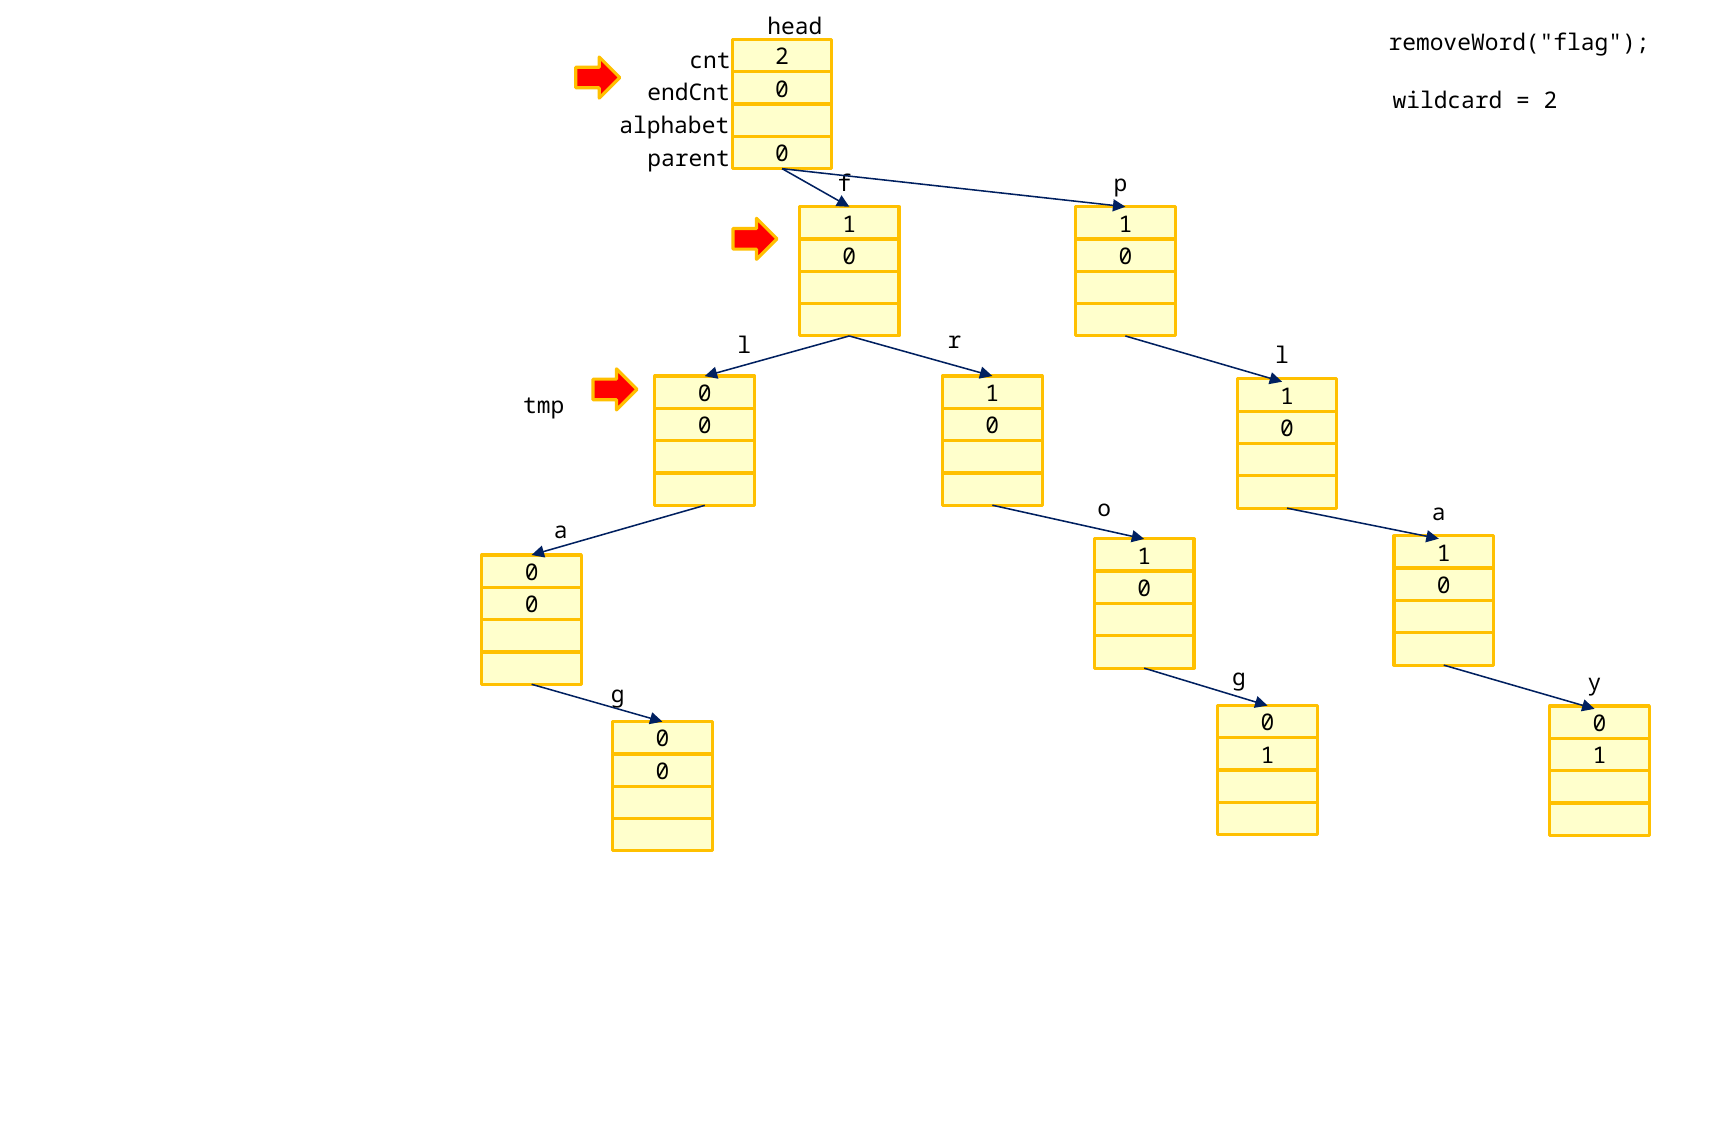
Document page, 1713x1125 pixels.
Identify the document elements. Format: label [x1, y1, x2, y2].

text_box [590, 366, 640, 412]
text_box [1373, 14, 1665, 70]
text_box [730, 216, 780, 262]
text_box [480, 0, 1651, 853]
text_box [508, 376, 580, 432]
text_box [1377, 71, 1573, 127]
